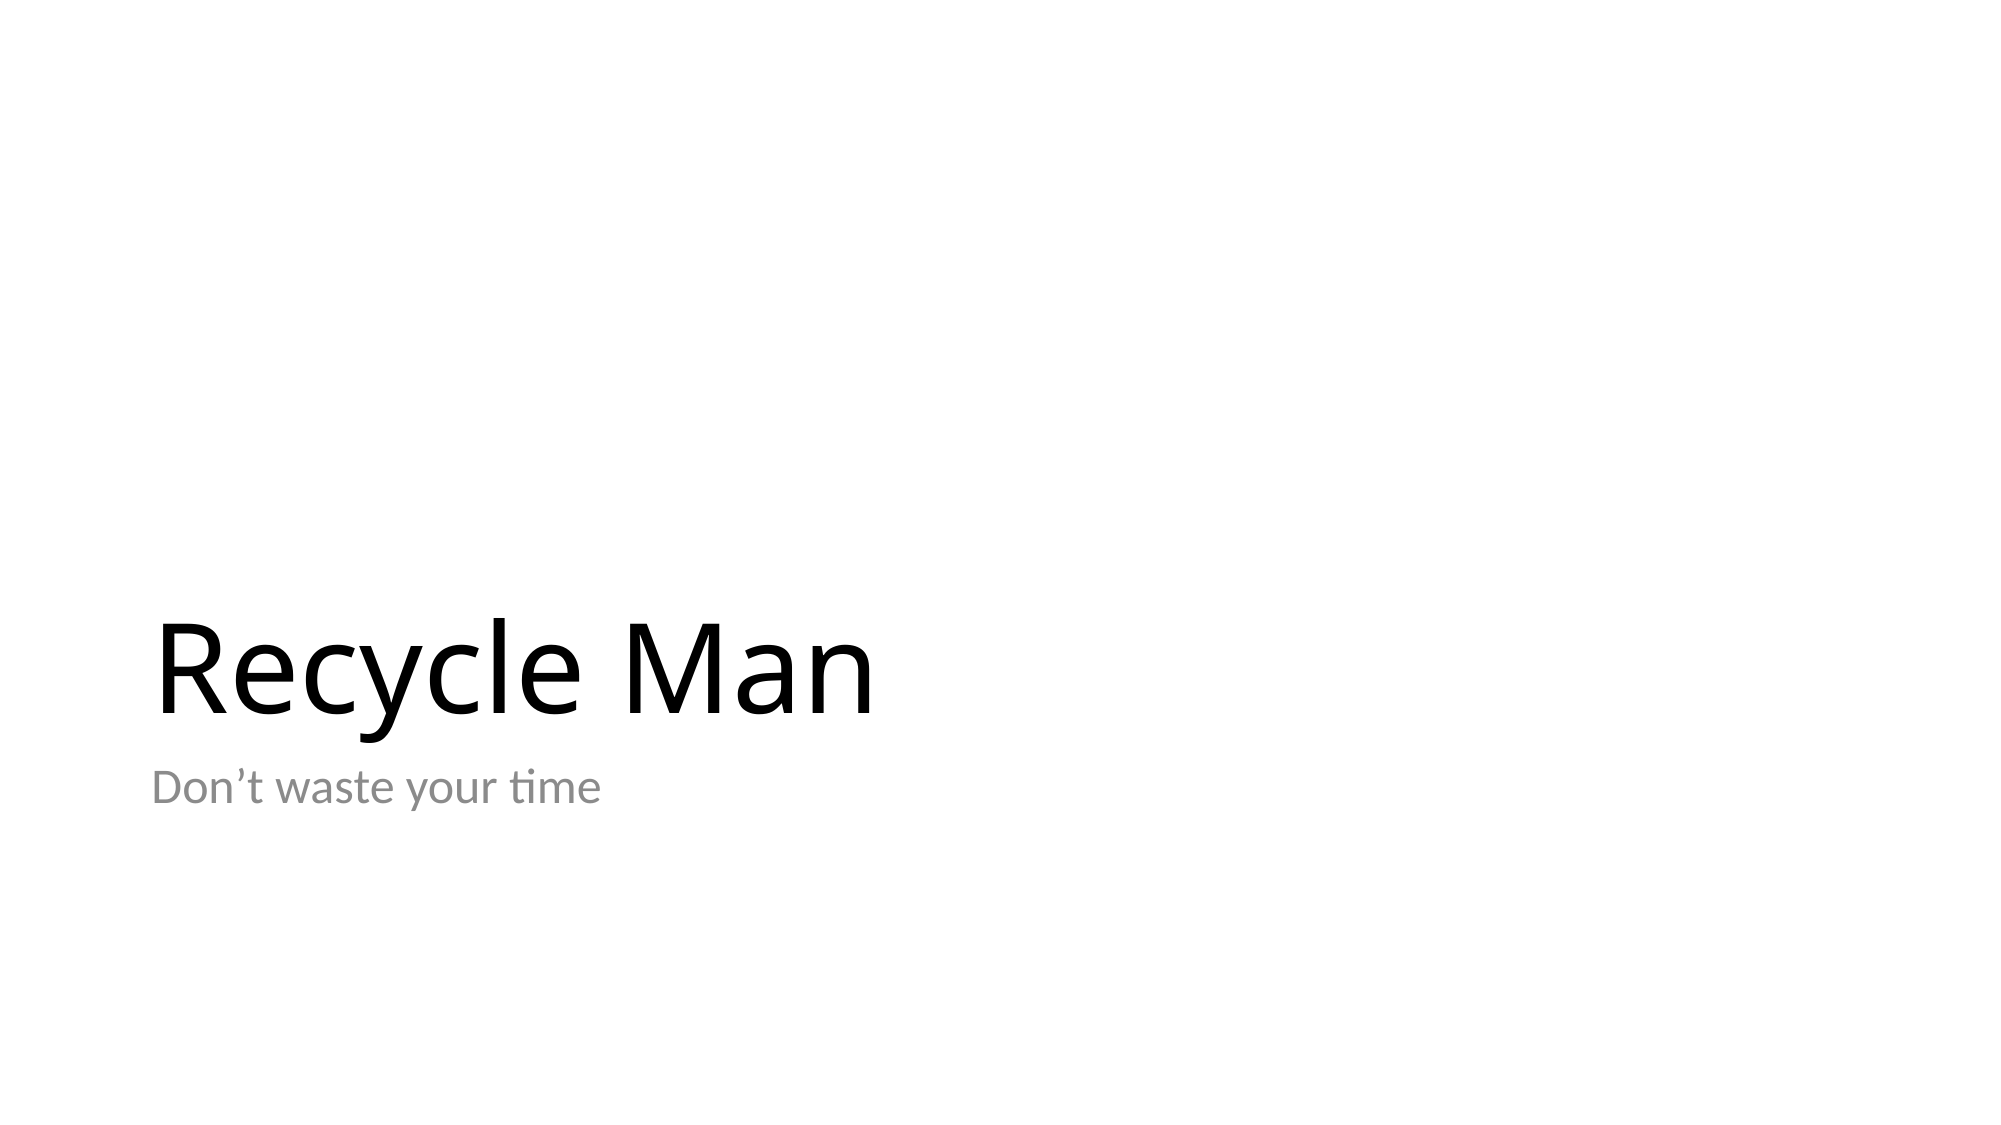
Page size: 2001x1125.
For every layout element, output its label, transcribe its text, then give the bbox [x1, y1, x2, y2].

list Don’t waste your time [136, 752, 1862, 999]
title Recycle Man [136, 280, 1862, 749]
